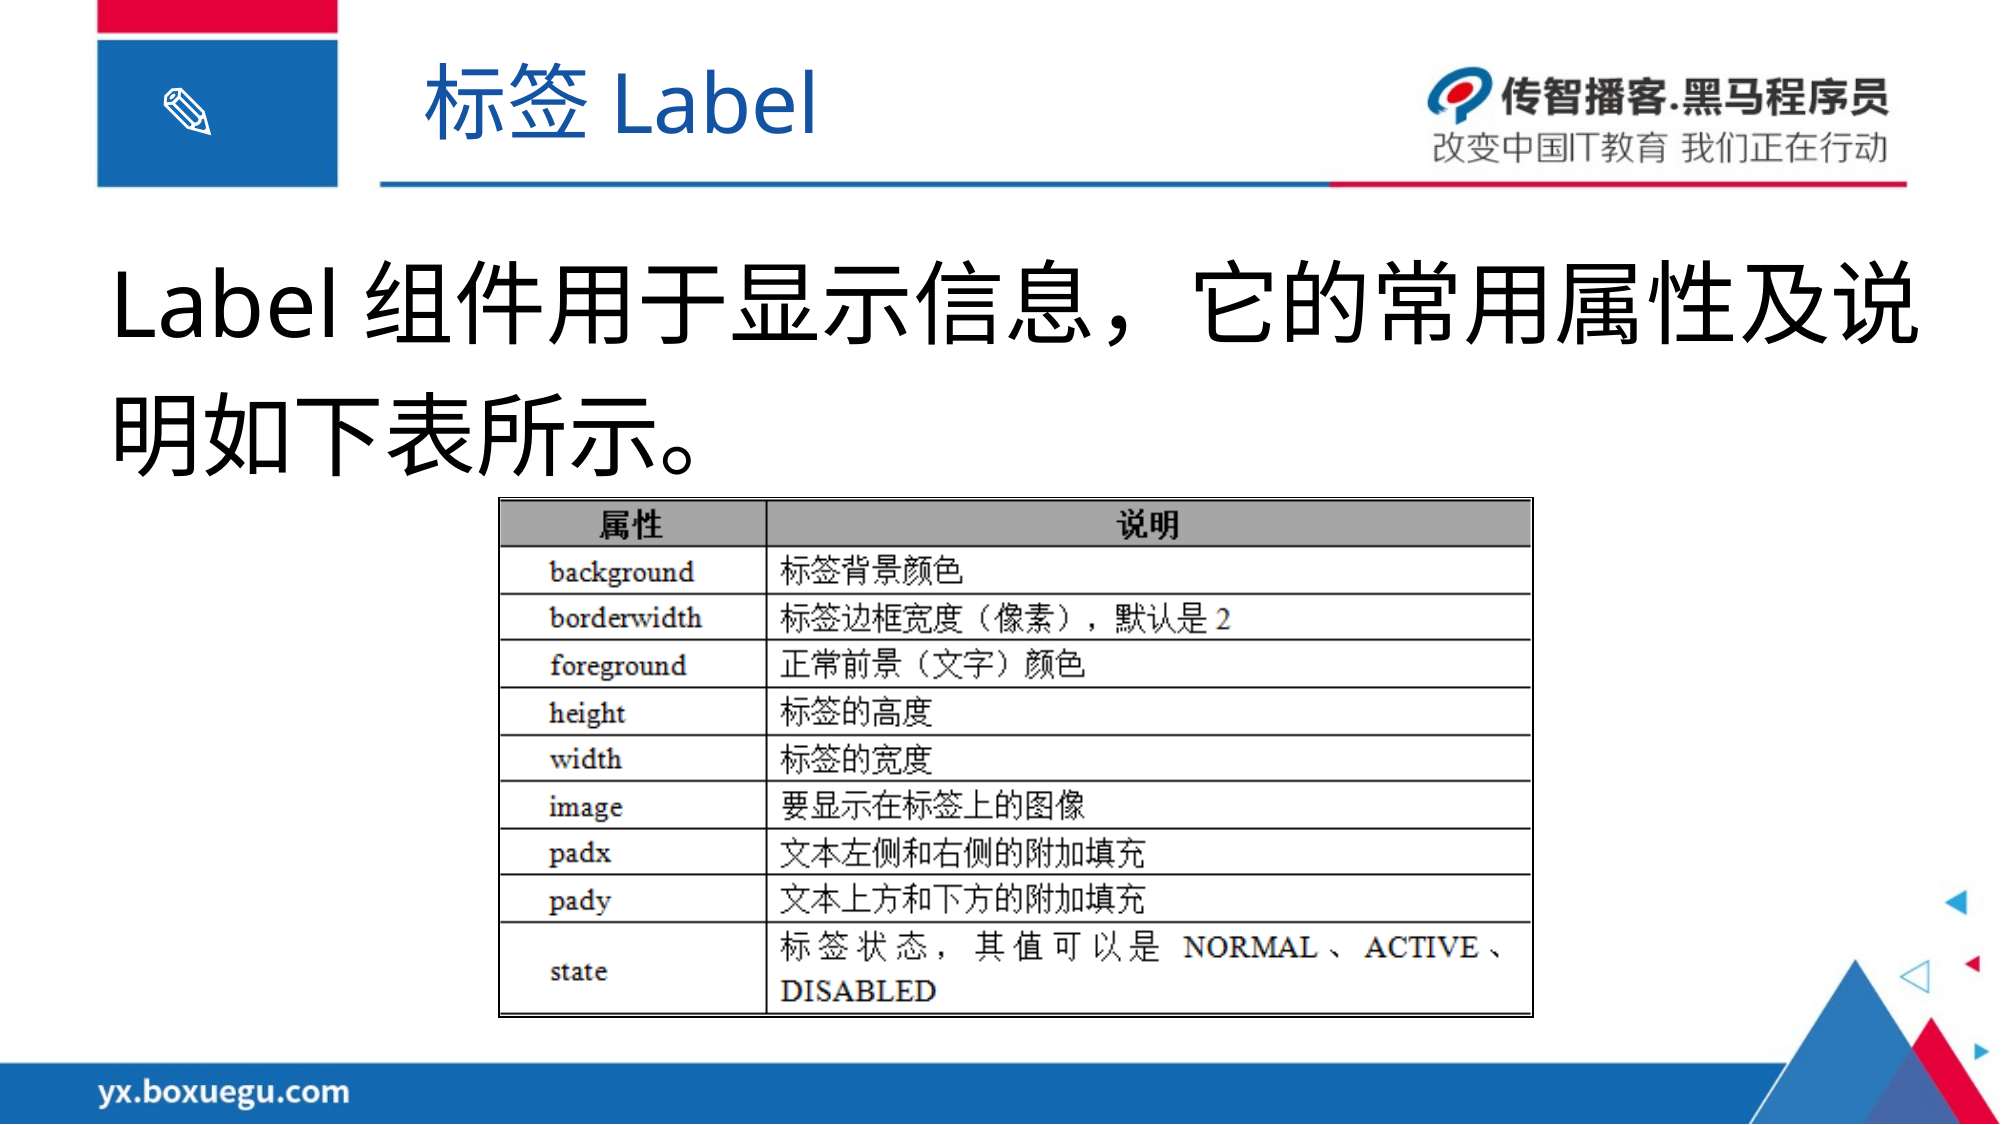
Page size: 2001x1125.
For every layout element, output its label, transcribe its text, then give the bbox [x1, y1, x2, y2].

text_box Label组件用于显示信息，它的常用属性及说明如下表所示。 [94, 216, 1938, 496]
text_box 标签Label [409, 43, 1292, 158]
picture [0, 0, 2000, 1124]
